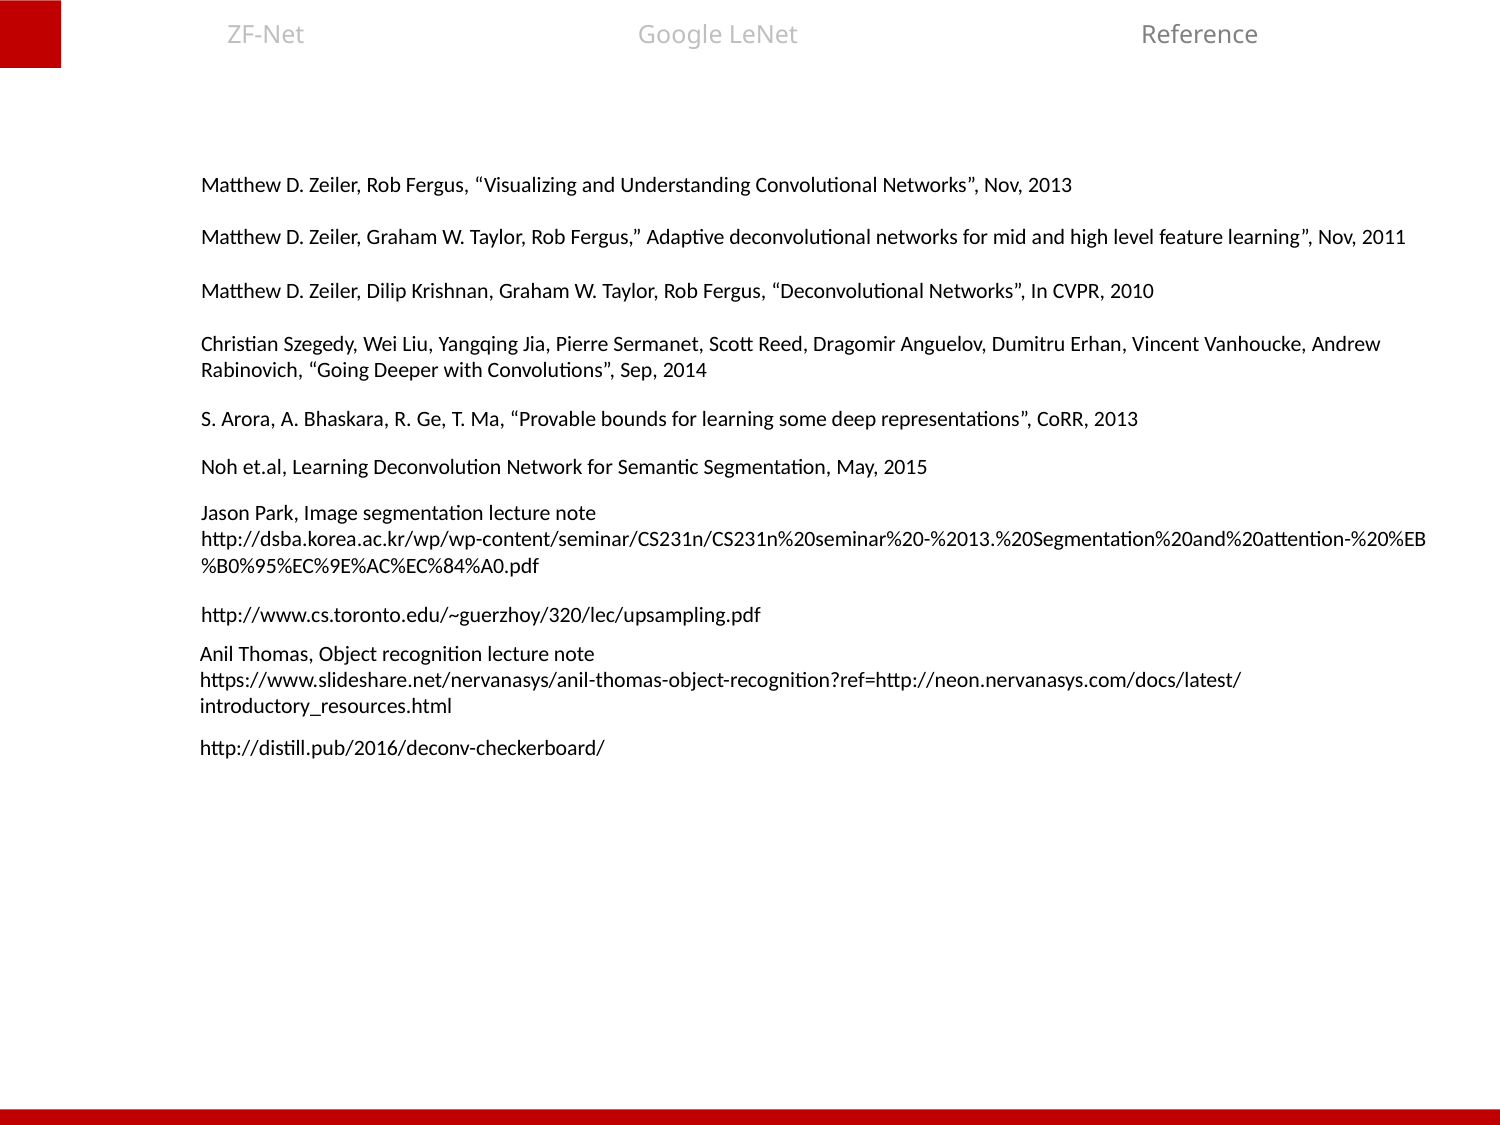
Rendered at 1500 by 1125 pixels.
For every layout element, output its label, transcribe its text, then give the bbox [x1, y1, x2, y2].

text_box [0, 0, 62, 69]
text_box http://distill.pub/2016/deconv-checkerboard/ [185, 726, 687, 768]
text_box S. Arora, A. Bhaskara, R. Ge, T. Ma, “Provable bounds for learning some deep representations”, CoRR, 2013 [186, 396, 1430, 438]
text_box ZF-Net [212, 11, 320, 57]
text_box Matthew D. Zeiler, Dilip Krishnan, Graham W. Taylor, Rob Fergus, “Deconvolutional Networks”, In CVPR, 2010 [186, 268, 1430, 310]
text_box Google LeNet [582, 11, 854, 57]
text_box http://www.cs.toronto.edu/~guerzhoy/320/lec/upsampling.pdf [186, 592, 895, 634]
text_box Matthew D. Zeiler, Rob Fergus, “Visualizing and Understanding Convolutional Networks”, Nov, 2013 [186, 162, 1430, 204]
text_box Matthew D. Zeiler, Graham W. Taylor, Rob Fergus,” Adaptive deconvolutional networks for mid and high level feature learning”, Nov, 2011 [186, 215, 1492, 257]
text_box Christian Szegedy, Wei Liu, Yangqing Jia, Pierre Sermanet, Scott Reed, Dragomir Anguelov, Dumitru Erhan, Vincent Vanhoucke, Andrew Rabinovich, “Going Deeper with Convolutions”, Sep, 2014 [186, 321, 1430, 390]
text_box Anil Thomas, Object recognition lecture note https://www.slideshare.net/nervanasys/anil-thomas-object-recognition?ref=http://neon.nervanasys.com/docs/latest/introductory_resources.html [185, 631, 1430, 726]
text_box Reference [1126, 11, 1274, 57]
text_box Jason Park, Image segmentation lecture note http://dsba.korea.ac.kr/wp/wp-content/seminar/CS231n/CS231n%20seminar%20-%2013.%20Segmentation%20and%20attention-%20%EB%B0%95%EC%9E%AC%EC%84%A0.pdf [186, 491, 1500, 585]
text_box Noh et.al, Learning Deconvolution Network for Semantic Segmentation, May, 2015 [186, 445, 1128, 487]
text_box [0, 1108, 1500, 1125]
